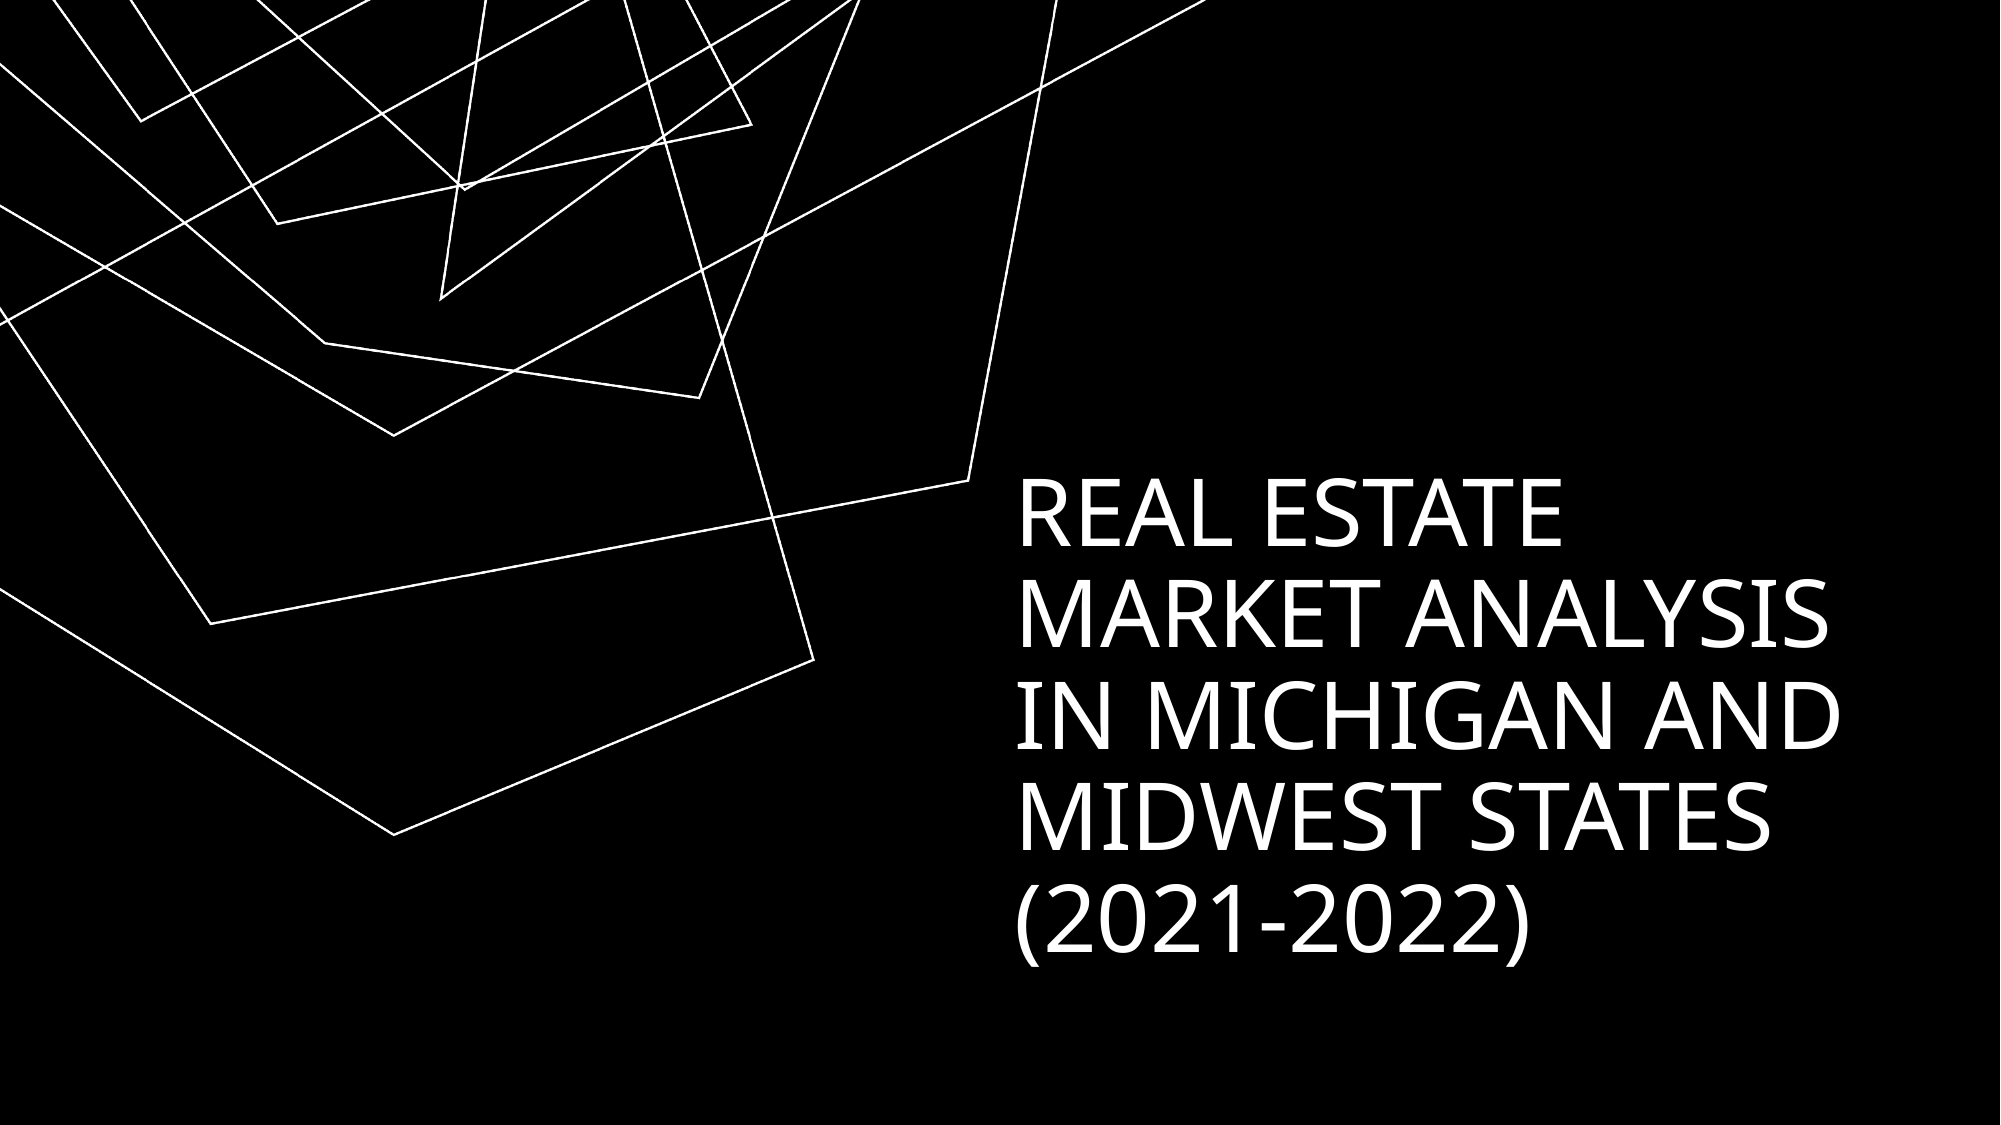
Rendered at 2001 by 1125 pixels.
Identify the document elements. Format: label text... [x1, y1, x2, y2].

title Real Estate Market Analysis in Michigan and Midwest States (2021-2022) [999, 455, 1931, 980]
picture [0, 0, 1356, 873]
